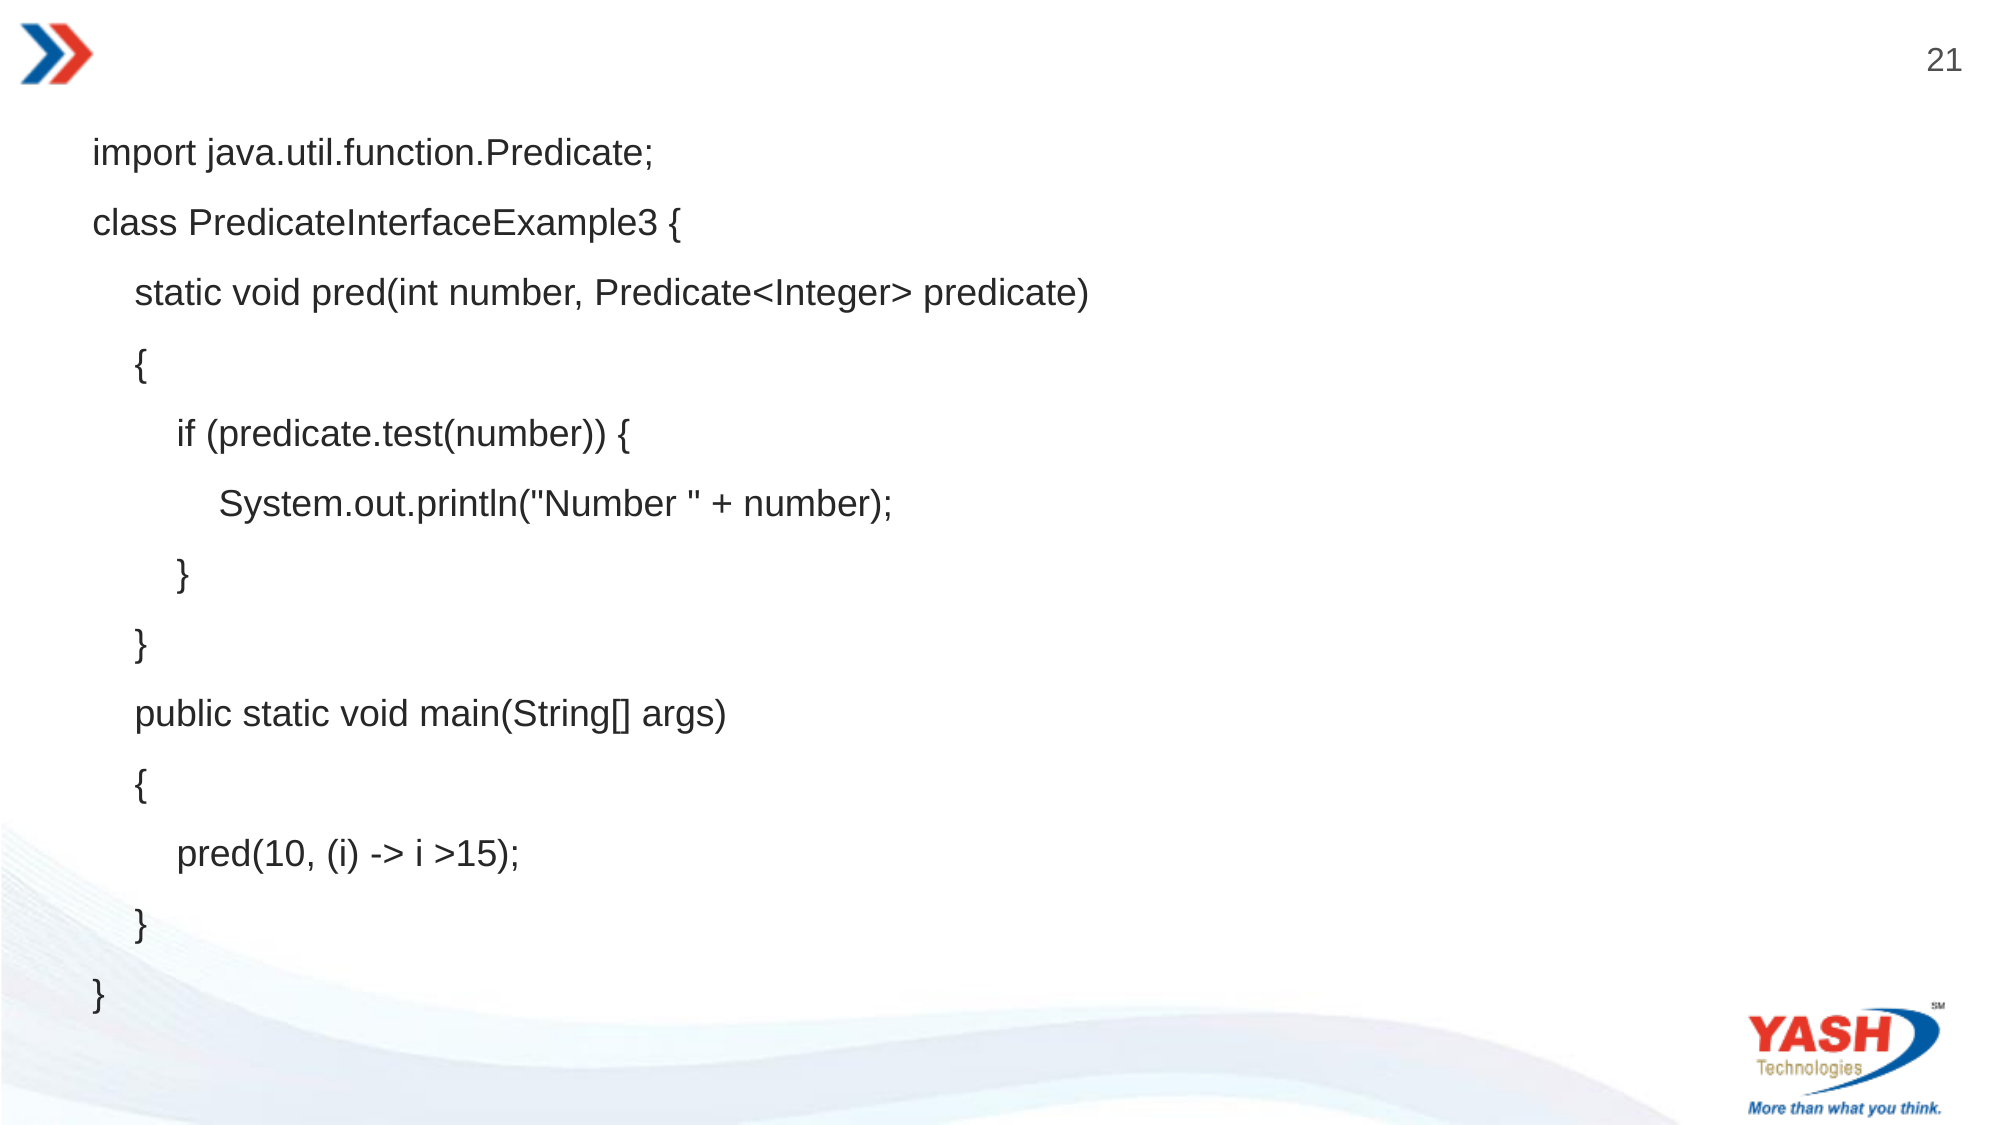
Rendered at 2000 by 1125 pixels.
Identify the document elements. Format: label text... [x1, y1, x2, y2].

picture [1, 93, 2000, 1125]
picture [17, 22, 94, 85]
list import java.util.function.Predicate; class PredicateInterfaceExample3 { static void pred(int number, Predicate<Integer> predicate) { if (predicate.test(number)) { System.out.println("Number " + number); } } public static void main(String[] args) { pred(10, (i) -> i >15); } } [77, 120, 1924, 1050]
